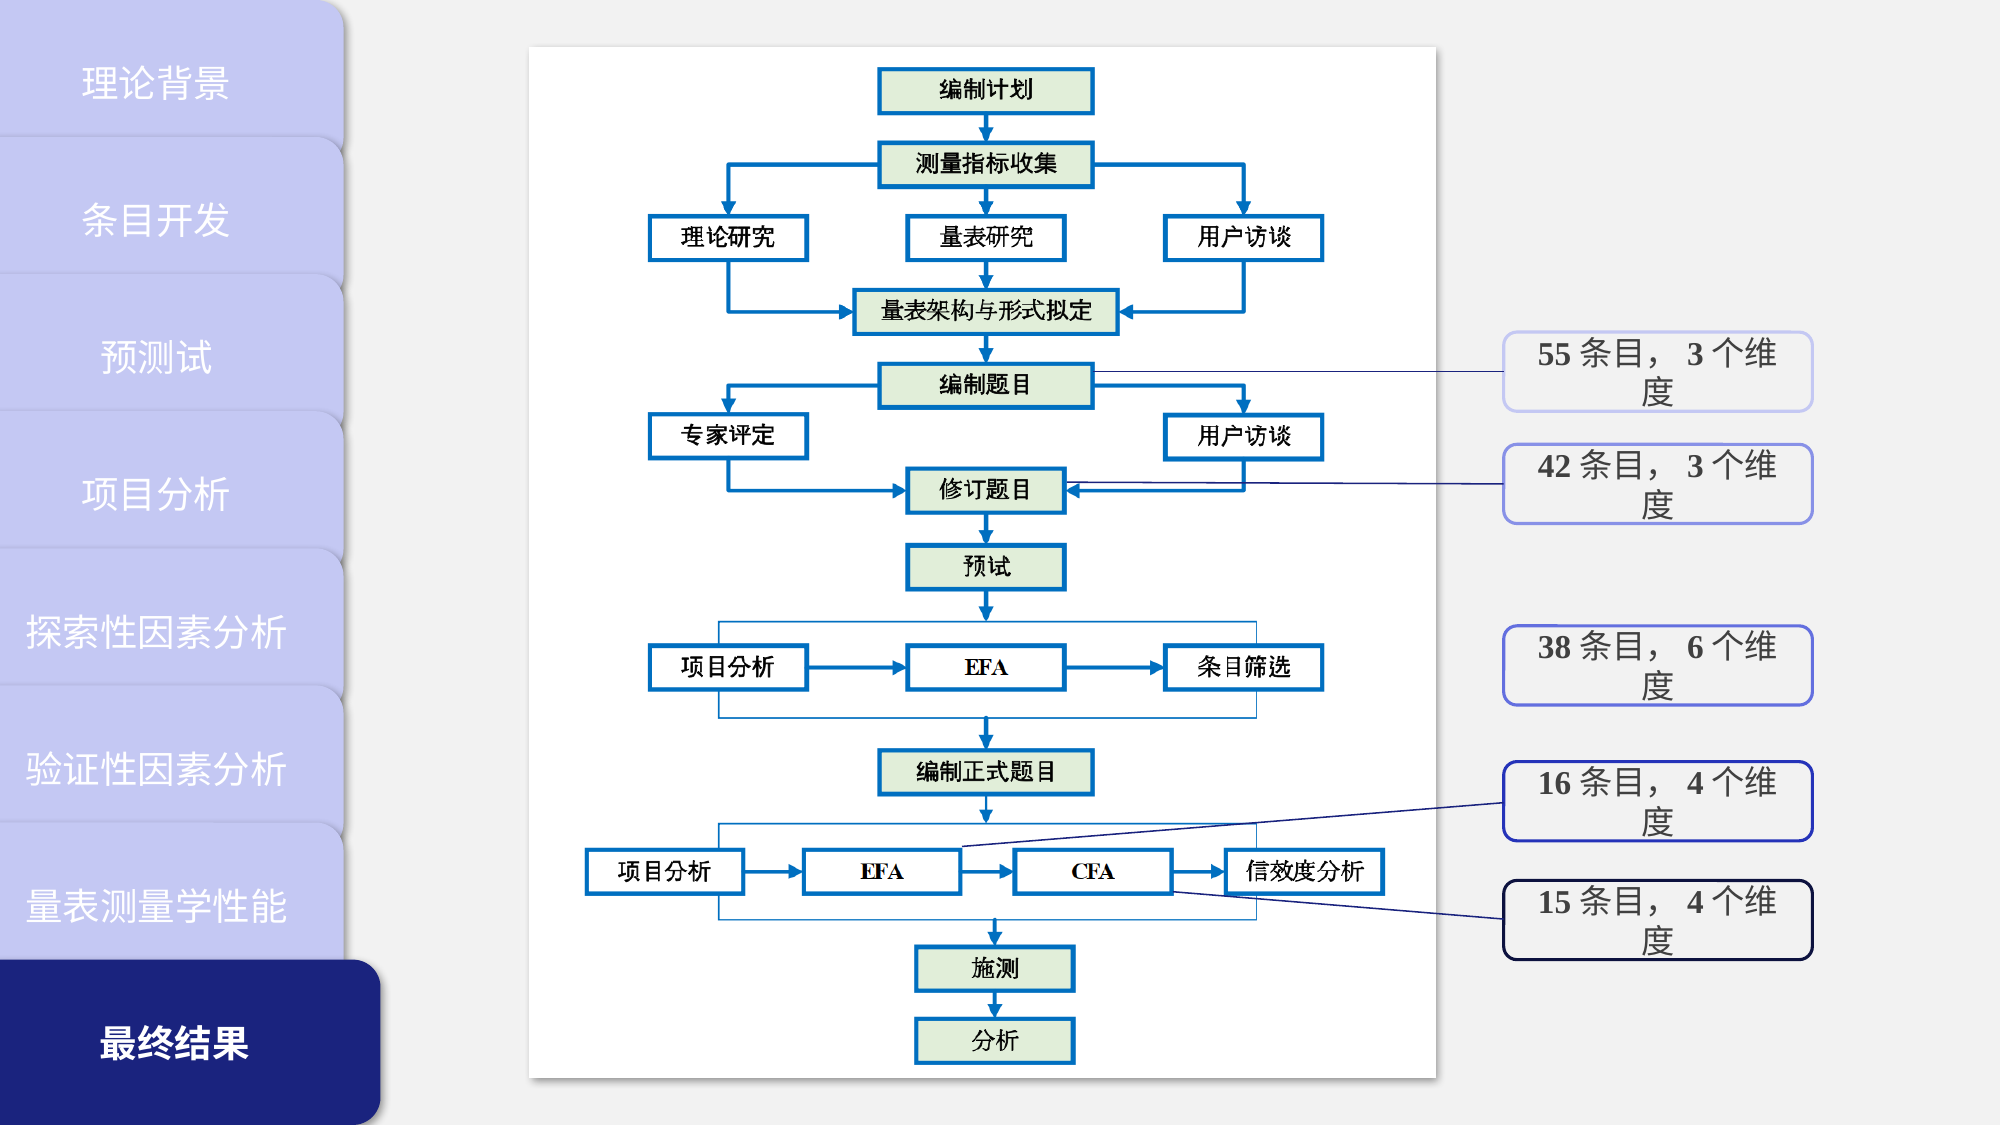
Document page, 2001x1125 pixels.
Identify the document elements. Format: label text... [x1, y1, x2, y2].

text_box 探索性因素分析 [0, 546, 346, 693]
text_box 最终结果 [0, 957, 383, 1125]
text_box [961, 802, 1505, 847]
text_box 38条目，6个维度 [1502, 624, 1814, 707]
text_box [1066, 481, 1505, 485]
text_box 预测试 [0, 272, 346, 419]
text_box 项目分析 [0, 409, 346, 556]
text_box 条目开发 [0, 135, 346, 282]
text_box 42条目，3个维度 [1502, 442, 1814, 526]
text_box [1172, 891, 1505, 920]
text_box 15条目，4个维度 [1502, 878, 1814, 962]
text_box 验证性因素分析 [0, 683, 346, 830]
text_box 16条目，4个维度 [1502, 760, 1814, 843]
text_box 理论背景 [0, 0, 346, 145]
picture [528, 46, 1436, 1079]
text_box 量表测量学性能 [0, 820, 346, 956]
text_box 55条目，3个维度 [1502, 330, 1814, 413]
